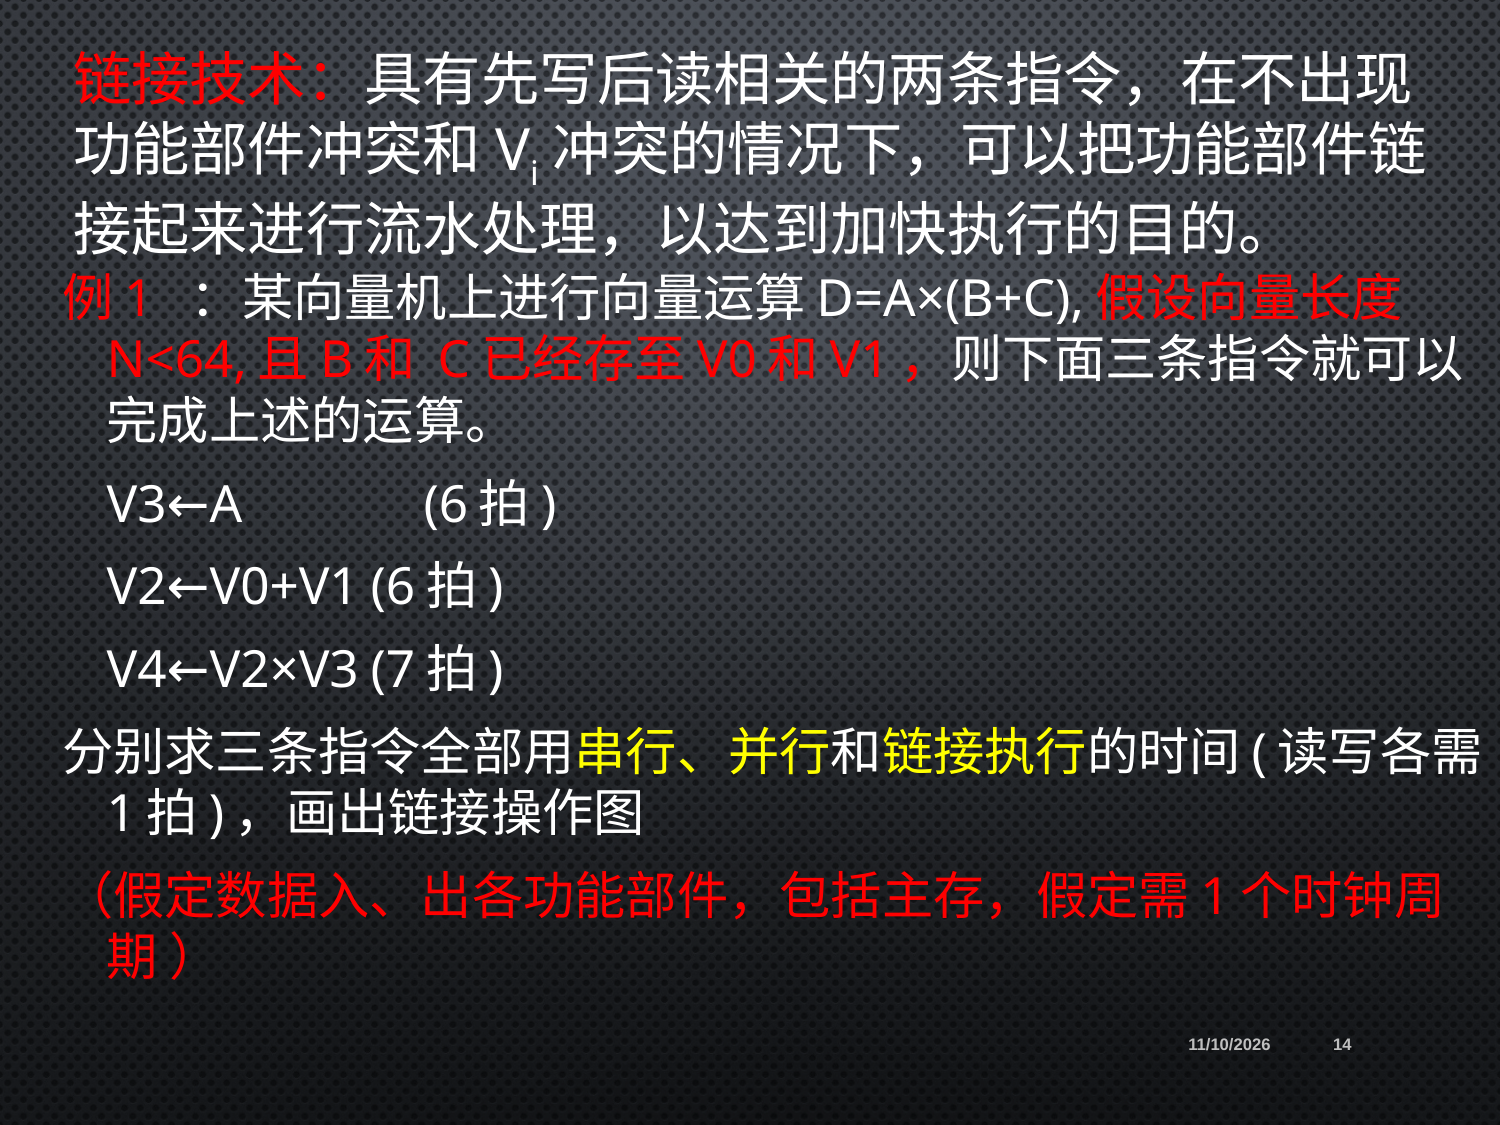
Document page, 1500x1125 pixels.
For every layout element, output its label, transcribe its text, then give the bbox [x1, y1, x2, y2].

text_box 链接技术：具有先写后读相关的两条指令，在不出现功能部件冲突和Vi冲突的情况下，可以把功能部件链接起来进行流水处理，以达到加快执行的目的。 [58, 35, 1442, 270]
slide_number 14 [1298, 1013, 1367, 1074]
list 例1 ：某向量机上进行向量运算D=A×(B+C),假设向量长度N<64,且B和 C已经存至V0和V1，则下面三条指令就可以完成上述的运算。 V3←A (6拍) V2←V0+V1 (6拍) V4←V2×V3 (7拍) 分别求三条指令全部用串行、并行和链接执行的时间(读写各需1拍)，画出链接操作图 （假定数据入、出各功能部件，包括主存，假定需1个时钟周期 ） [47, 257, 1500, 996]
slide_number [1074, 1013, 1286, 1074]
